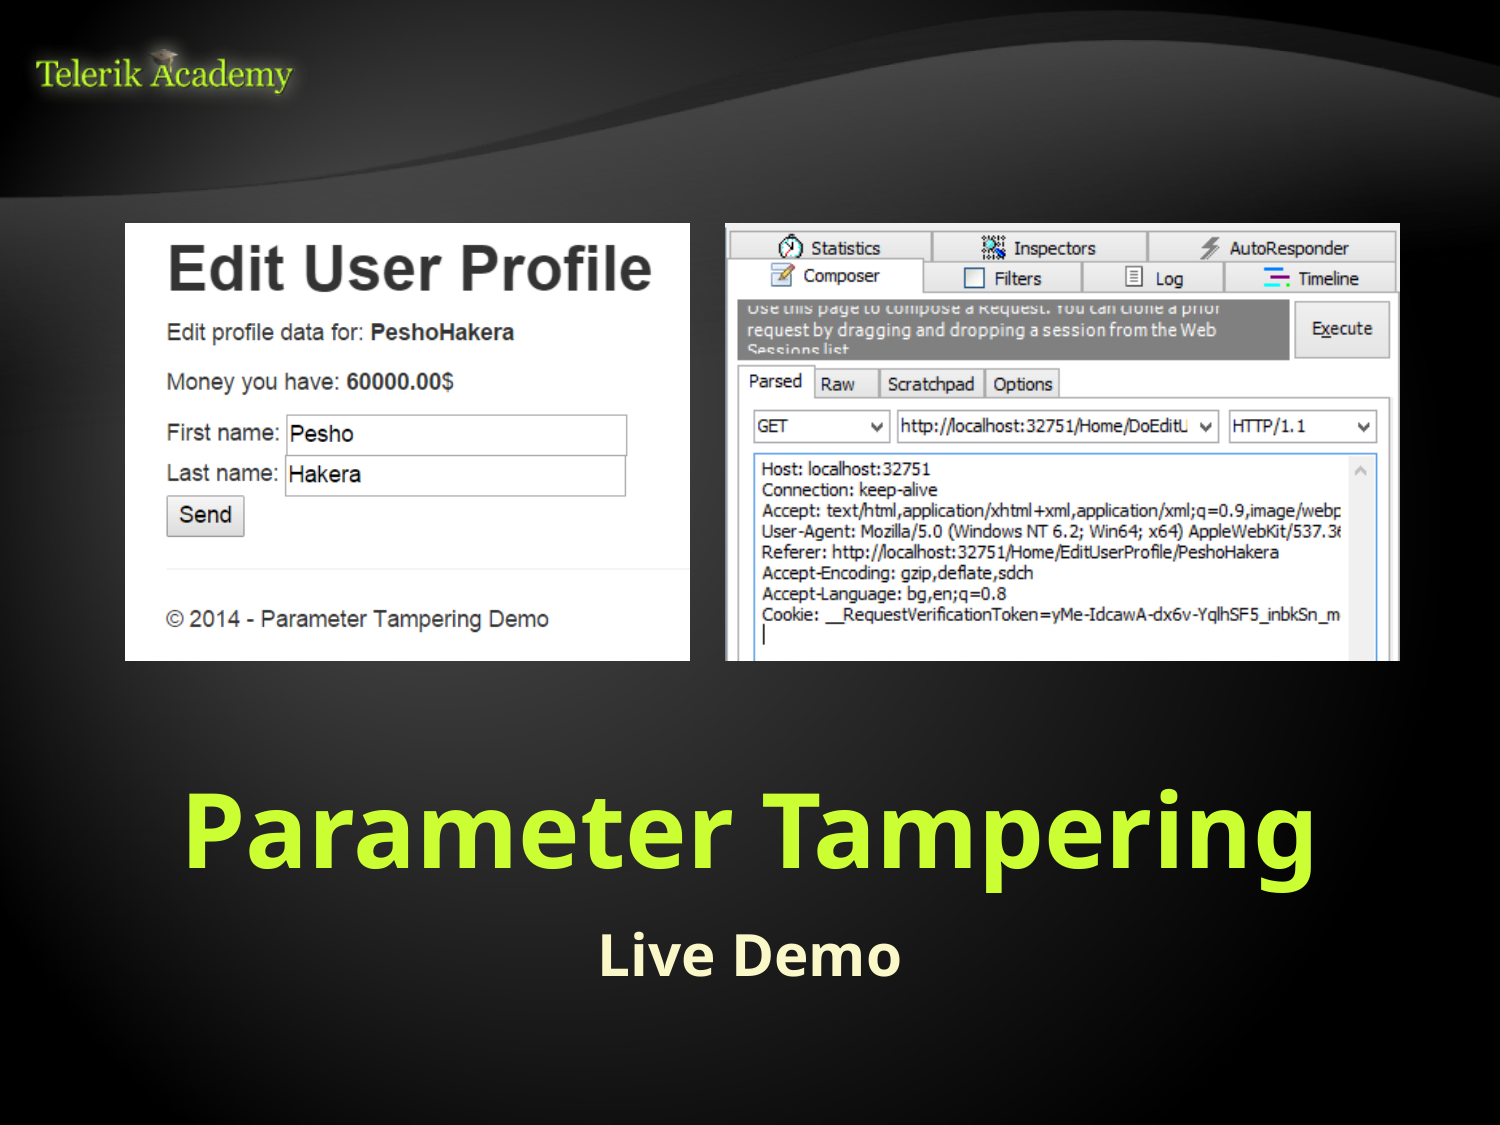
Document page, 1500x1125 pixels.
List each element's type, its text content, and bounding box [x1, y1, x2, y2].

picture [0, 0, 1500, 1125]
title Parameter Tampering [99, 774, 1400, 888]
subtitle Live Demo [75, 906, 1425, 1000]
